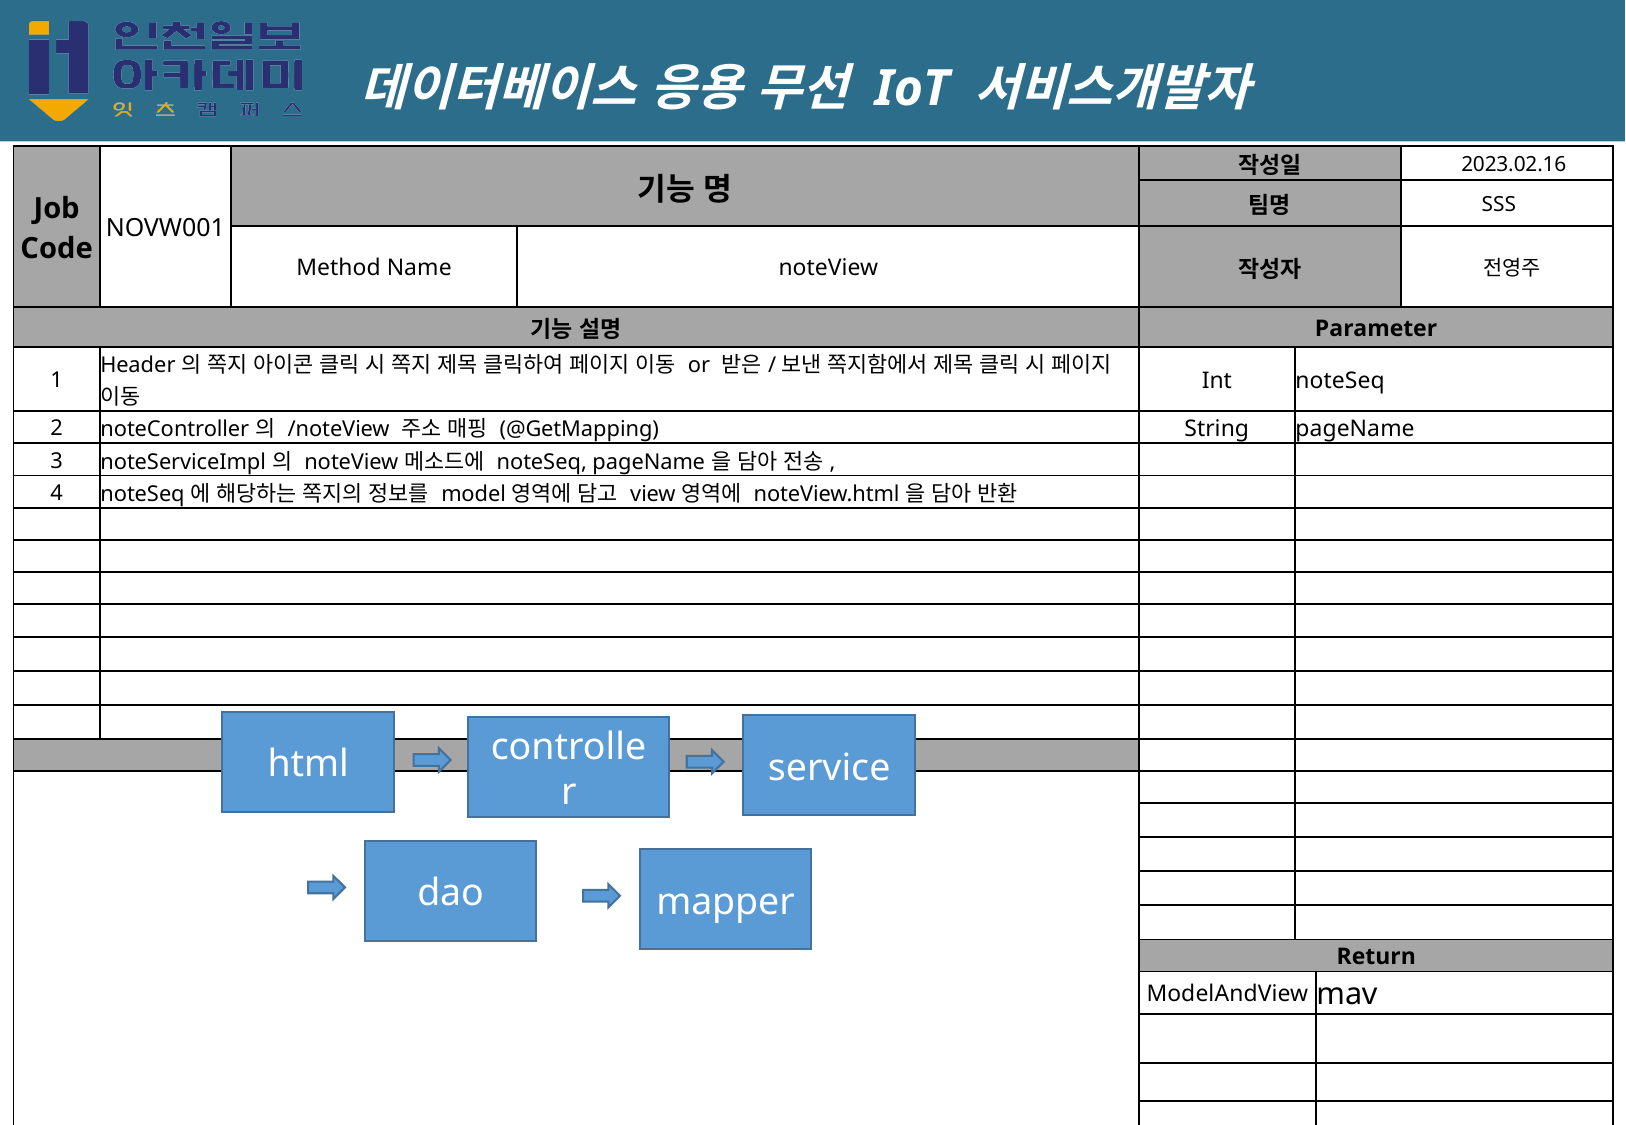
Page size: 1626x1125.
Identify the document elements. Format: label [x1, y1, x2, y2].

table_cell [14, 308, 1138, 346]
table_cell [1296, 348, 1612, 410]
text_box [307, 873, 347, 902]
table_cell [101, 672, 1138, 704]
table_cell [1402, 181, 1612, 225]
table_cell [1317, 972, 1612, 1013]
table_cell [14, 740, 221, 770]
table_cell [395, 740, 467, 770]
table_cell [1296, 740, 1612, 770]
table_cell [1402, 227, 1612, 306]
text_box [639, 848, 812, 950]
table_cell [101, 638, 1138, 670]
table_cell [1296, 509, 1612, 539]
table_cell [1140, 772, 1294, 802]
table_cell [1140, 838, 1294, 870]
table_cell [1140, 1064, 1315, 1100]
text_box [0, 0, 1625, 142]
table_cell [1140, 1102, 1315, 1125]
table_cell [1140, 573, 1294, 603]
table_cell [1140, 972, 1315, 1013]
table_cell [1140, 227, 1400, 306]
table_header [1402, 147, 1612, 179]
text_box [364, 840, 537, 942]
table_cell [1296, 573, 1612, 603]
table_header [232, 147, 1138, 225]
table_cell [101, 444, 1138, 475]
text_box [467, 716, 670, 818]
table_cell [1296, 838, 1612, 870]
table_cell [1140, 672, 1294, 704]
table_cell [1140, 444, 1294, 475]
table_cell [1296, 638, 1612, 670]
table_cell [1296, 476, 1612, 507]
table_cell [1140, 940, 1612, 971]
table_cell [1140, 605, 1294, 636]
table_cell [1140, 541, 1294, 571]
table_cell [1140, 1015, 1315, 1062]
table_cell [1317, 1015, 1612, 1062]
table_cell [1296, 444, 1612, 475]
table_cell [1296, 706, 1612, 738]
table_cell [1296, 672, 1612, 704]
table_cell [1140, 476, 1294, 507]
table_cell [916, 740, 1138, 770]
table_cell [14, 706, 99, 738]
table_cell [1140, 872, 1294, 904]
table_cell [14, 476, 99, 507]
table_cell [1140, 906, 1294, 939]
table_cell [1140, 638, 1294, 670]
table_cell [1140, 181, 1400, 225]
table_cell [14, 444, 99, 475]
text_box [412, 745, 453, 775]
table_cell [14, 638, 99, 670]
table_cell [101, 509, 1138, 539]
table_cell [101, 412, 1138, 442]
table_cell [101, 348, 1138, 410]
text_box [582, 881, 622, 910]
table_cell [14, 573, 99, 603]
table_cell [1140, 804, 1294, 836]
table_cell [1140, 348, 1294, 410]
table_cell [1140, 706, 1294, 738]
text_box [685, 747, 726, 776]
table_cell [1296, 772, 1612, 802]
table_cell [14, 605, 99, 636]
text_box [221, 711, 395, 813]
table_cell [232, 227, 516, 306]
table_header [101, 147, 230, 306]
table_cell [14, 772, 1138, 1125]
table_cell [1140, 509, 1294, 539]
text_box [742, 714, 916, 816]
table_cell [1296, 412, 1612, 442]
table_cell [101, 476, 1138, 507]
table_cell [101, 706, 1138, 738]
table_cell [1317, 1064, 1612, 1100]
table_cell [14, 672, 99, 704]
table_cell [14, 412, 99, 442]
table_cell [1140, 308, 1612, 346]
table_cell [518, 227, 1138, 306]
table_cell [1296, 804, 1612, 836]
table_cell [14, 541, 99, 571]
table_cell [14, 509, 99, 539]
table_cell [1296, 872, 1612, 904]
table_cell [101, 605, 1138, 636]
table_cell [670, 740, 742, 770]
table_cell [14, 348, 99, 410]
table_cell [1296, 605, 1612, 636]
table_cell [1140, 740, 1294, 770]
table_cell [1140, 412, 1294, 442]
table_cell [1296, 906, 1612, 939]
table_header [14, 147, 99, 306]
table_cell [1296, 541, 1612, 571]
table_cell [101, 573, 1138, 603]
table_header [1140, 147, 1400, 179]
table_cell [101, 541, 1138, 571]
table_cell [1317, 1102, 1612, 1125]
